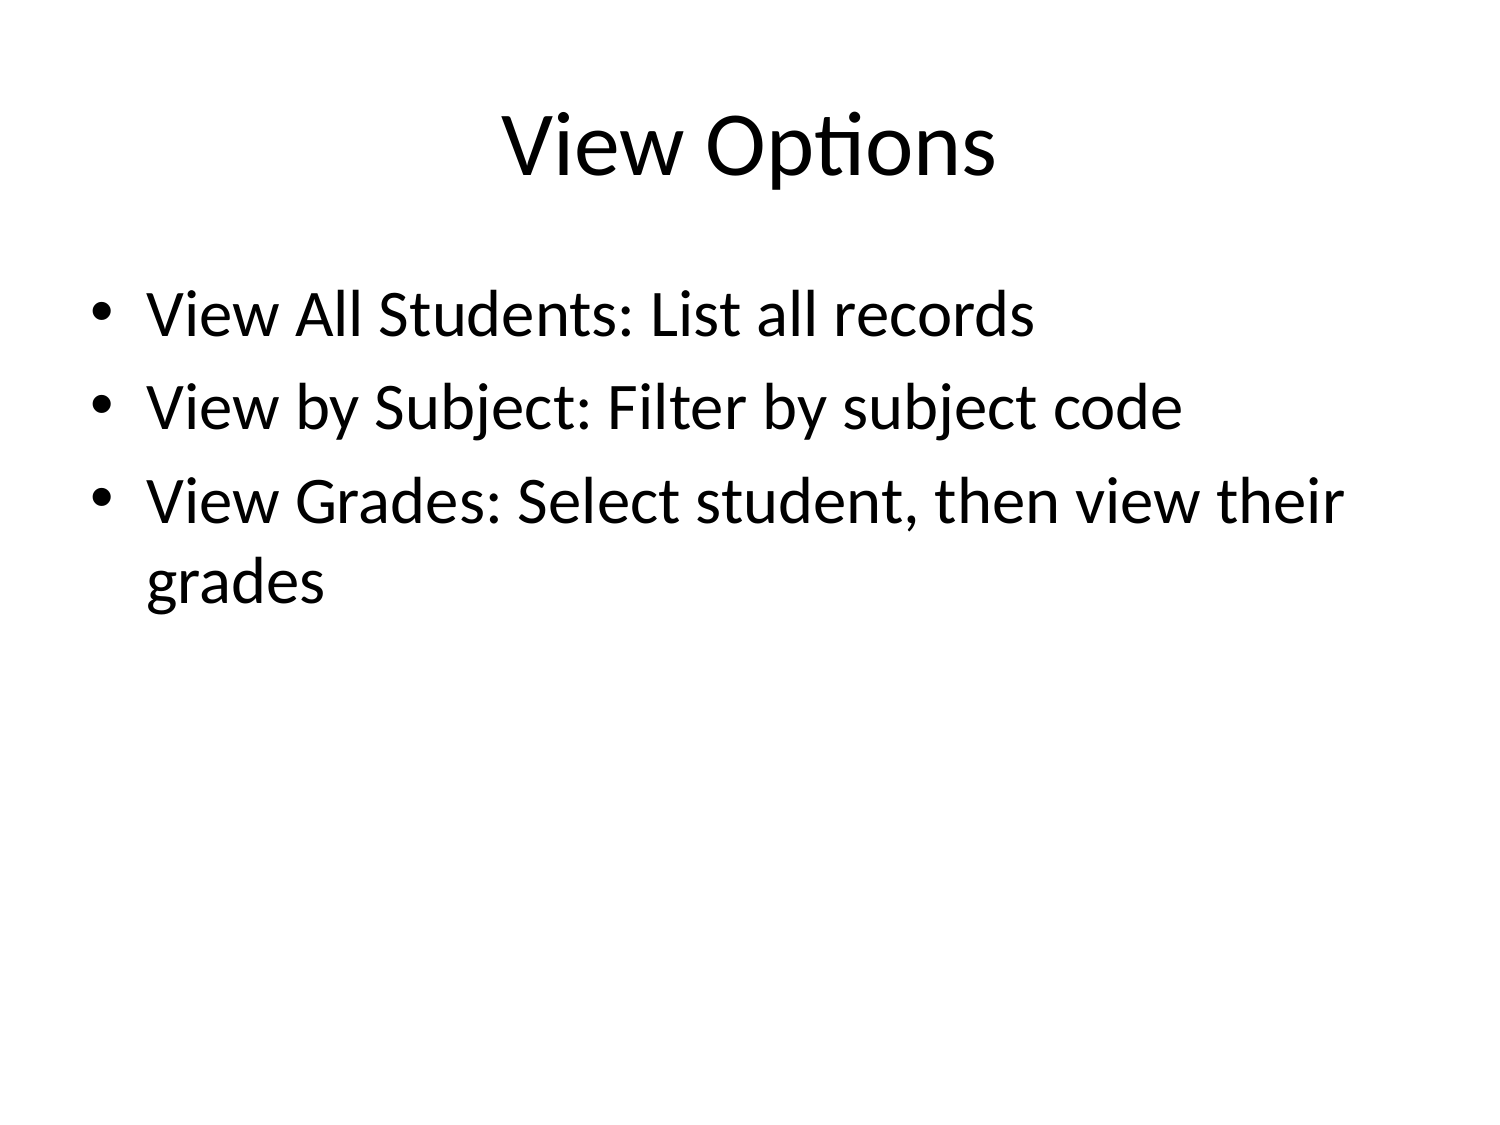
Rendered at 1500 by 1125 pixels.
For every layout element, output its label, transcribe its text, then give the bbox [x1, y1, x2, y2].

title View Options [75, 45, 1425, 233]
list View All Students: List all records View by Subject: Filter by subject code View Grades: Select student, then view their grades [75, 262, 1425, 1005]
